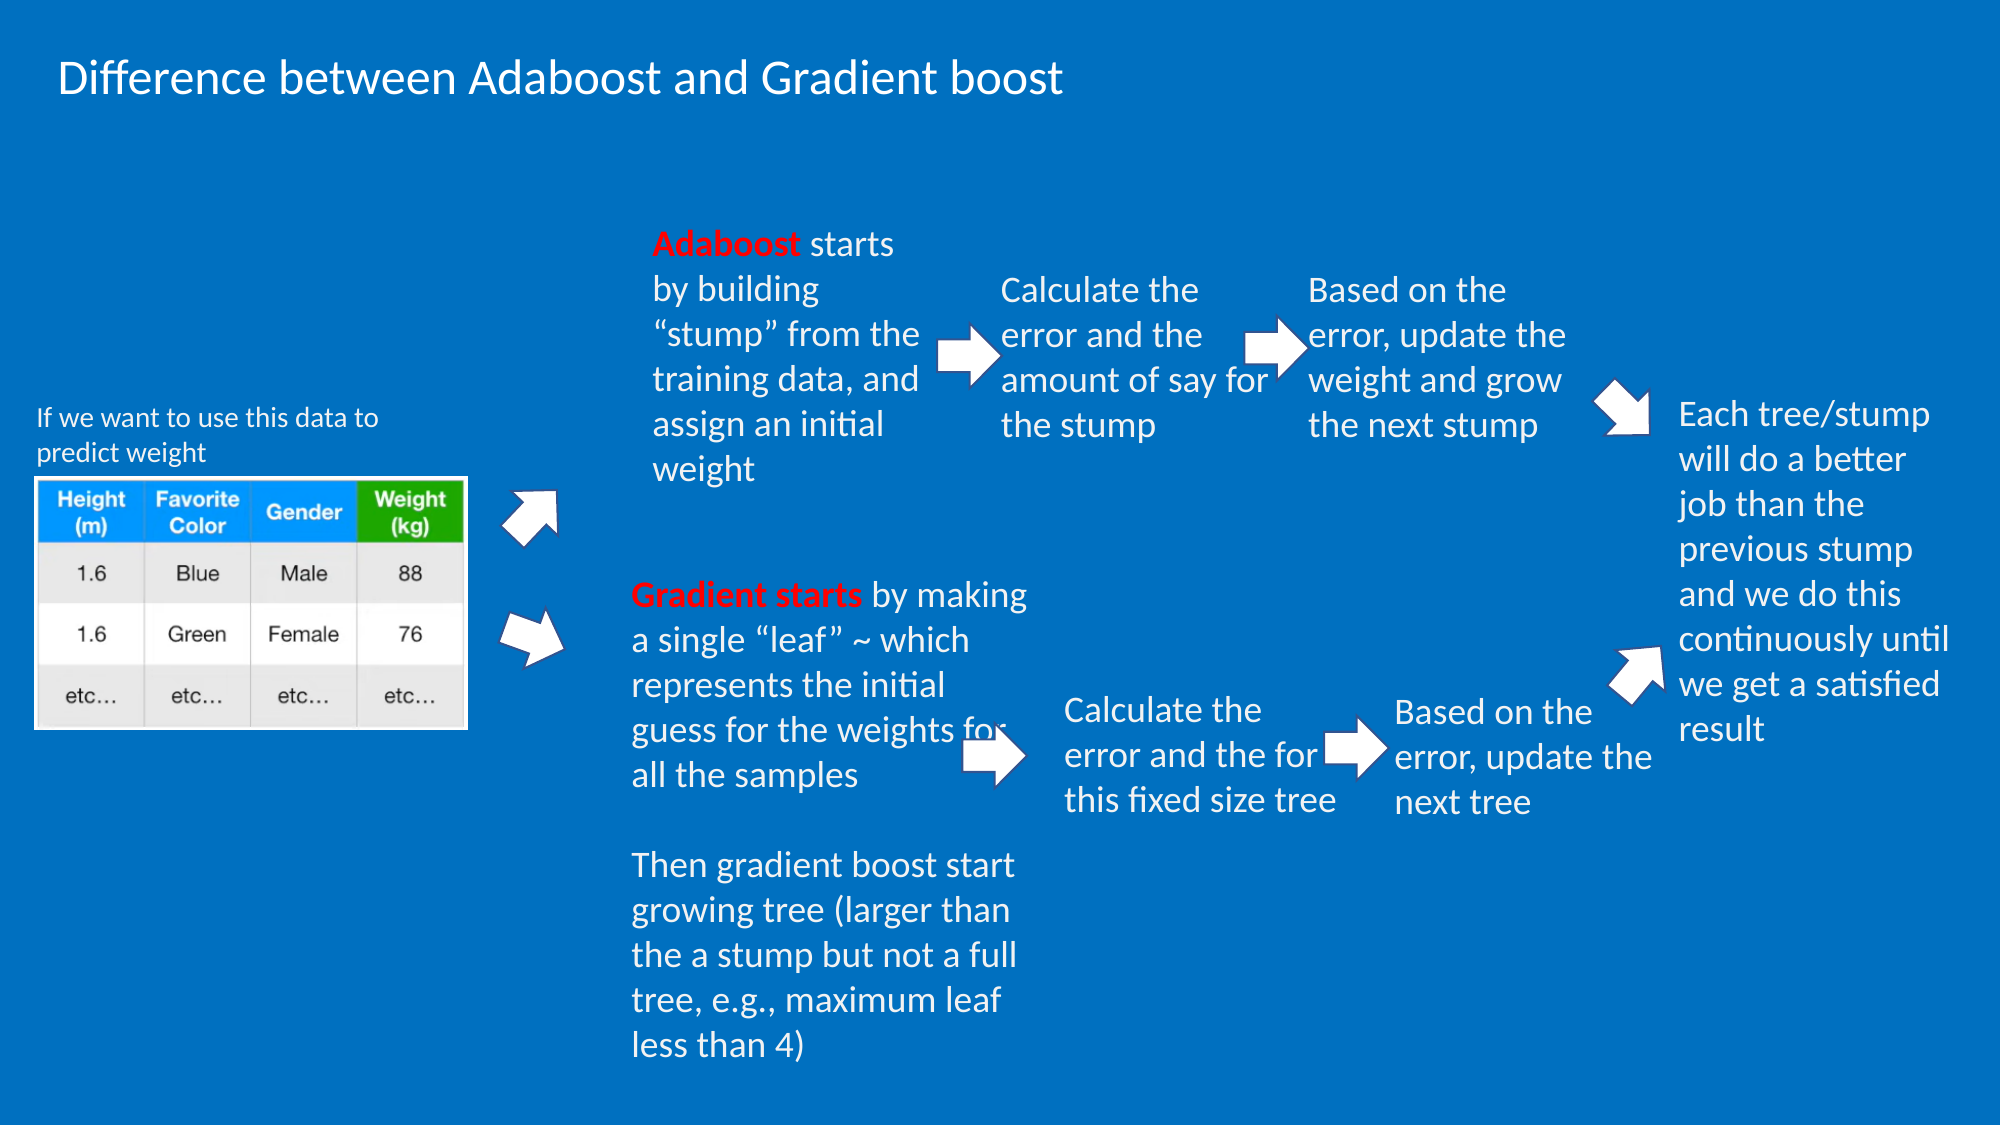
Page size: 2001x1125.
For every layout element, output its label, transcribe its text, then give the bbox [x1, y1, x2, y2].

text_box [1605, 644, 1667, 708]
text_box [1243, 313, 1311, 384]
text_box [936, 320, 1004, 391]
text_box [497, 604, 567, 671]
text_box Calculate the error and the amount of say for the stump [986, 257, 1293, 453]
text_box Gradient starts by making a single “leaf” ~ which represents the initial guess for the weights for all the samples Then gradient boost start growing tree (larger than the a stump but not a full tree, e.g., maximum leaf less than 4) [616, 562, 1050, 1118]
text_box Based on the error, update the weight and grow the next stump [1293, 257, 1601, 453]
text_box [961, 720, 1029, 791]
text_box Adaboost starts by building “stump” from the training data, and assign an initial weight [637, 211, 945, 497]
text_box Calculate the error and the for this fixed size tree [1049, 677, 1357, 828]
text_box Each tree/stump will do a better job than the previous stump and we do this continuously until we get a satisfied result [1663, 381, 1971, 757]
picture [34, 476, 468, 730]
text_box Difference between Adaboost and Gradient boost [42, 37, 1080, 112]
text_box [498, 488, 560, 550]
text_box Based on the error, update the next tree [1379, 679, 1687, 830]
text_box [1323, 712, 1391, 784]
text_box If we want to use this data to predict weight [21, 390, 402, 476]
text_box [1590, 376, 1651, 437]
